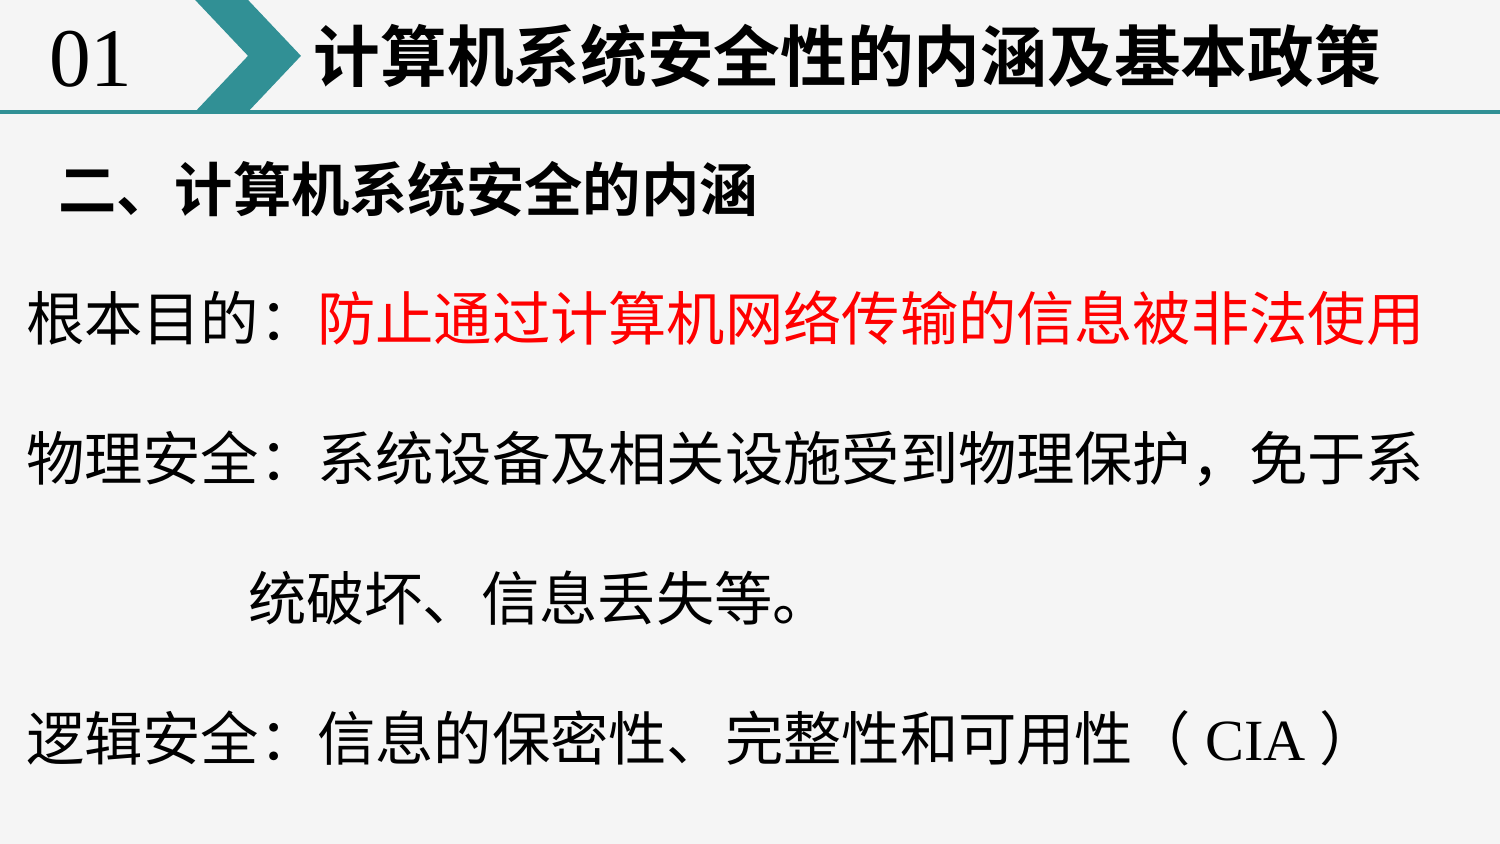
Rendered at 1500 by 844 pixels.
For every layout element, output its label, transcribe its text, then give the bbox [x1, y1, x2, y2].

text_box 计算机系统安全性的内涵及基本政策 [301, 8, 1484, 101]
text_box [193, 0, 301, 110]
text_box 01 [36, 0, 146, 110]
text_box 根本目的：防止通过计算机网络传输的信息被非法使用物理安全：系统设备及相关设施受到物理保护，免于系 统破坏、信息丢失等。 逻辑安全：信息的保密性、完整性和可用性（CIA） [11, 204, 1484, 780]
text_box 二、计算机系统安全的内涵 [43, 145, 773, 231]
